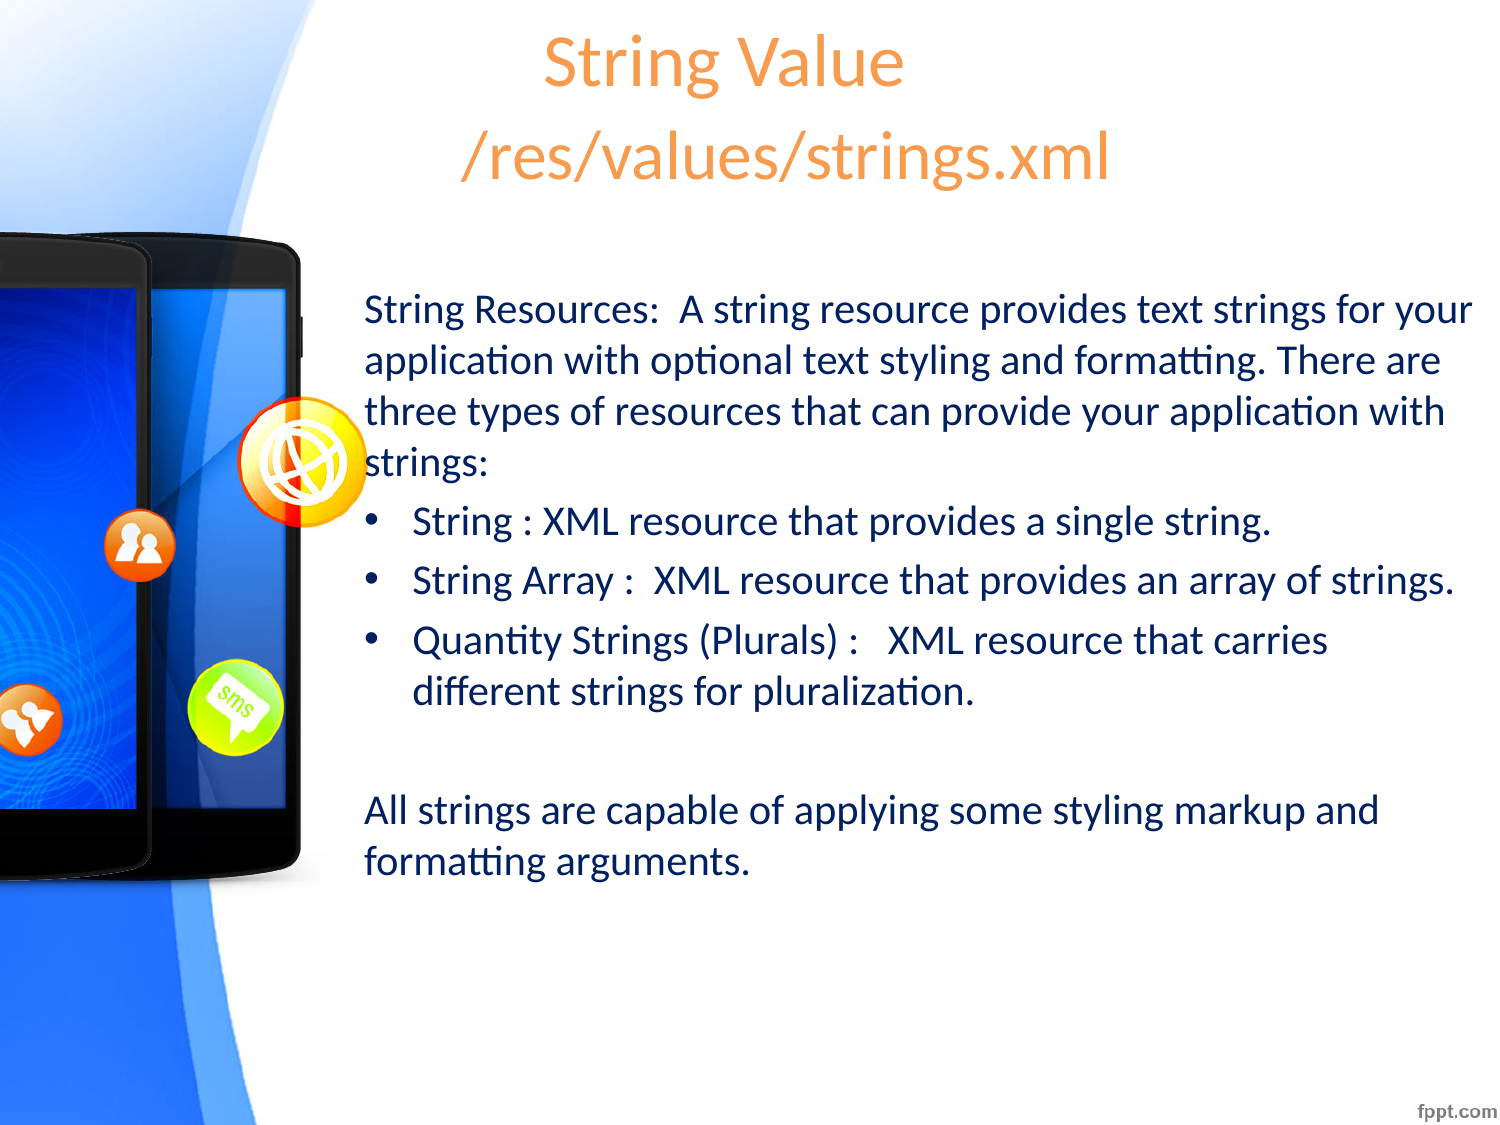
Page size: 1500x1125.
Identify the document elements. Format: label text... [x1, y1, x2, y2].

text_box /res/values/strings.xml [398, 101, 1127, 202]
picture [0, 0, 1500, 1125]
title String Value [0, 0, 1450, 113]
list String Resources: A string resource provides text strings for your application with optional text styling and formatting. There are three types of resources that can provide your application with strings: String : XML resource that provides a single string. String Array : XML resource that provides an array of strings. Quantity Strings (Plurals) : XML resource that carries different strings for pluralization. All strings are capable of applying some styling markup and formatting arguments. [349, 214, 1500, 941]
